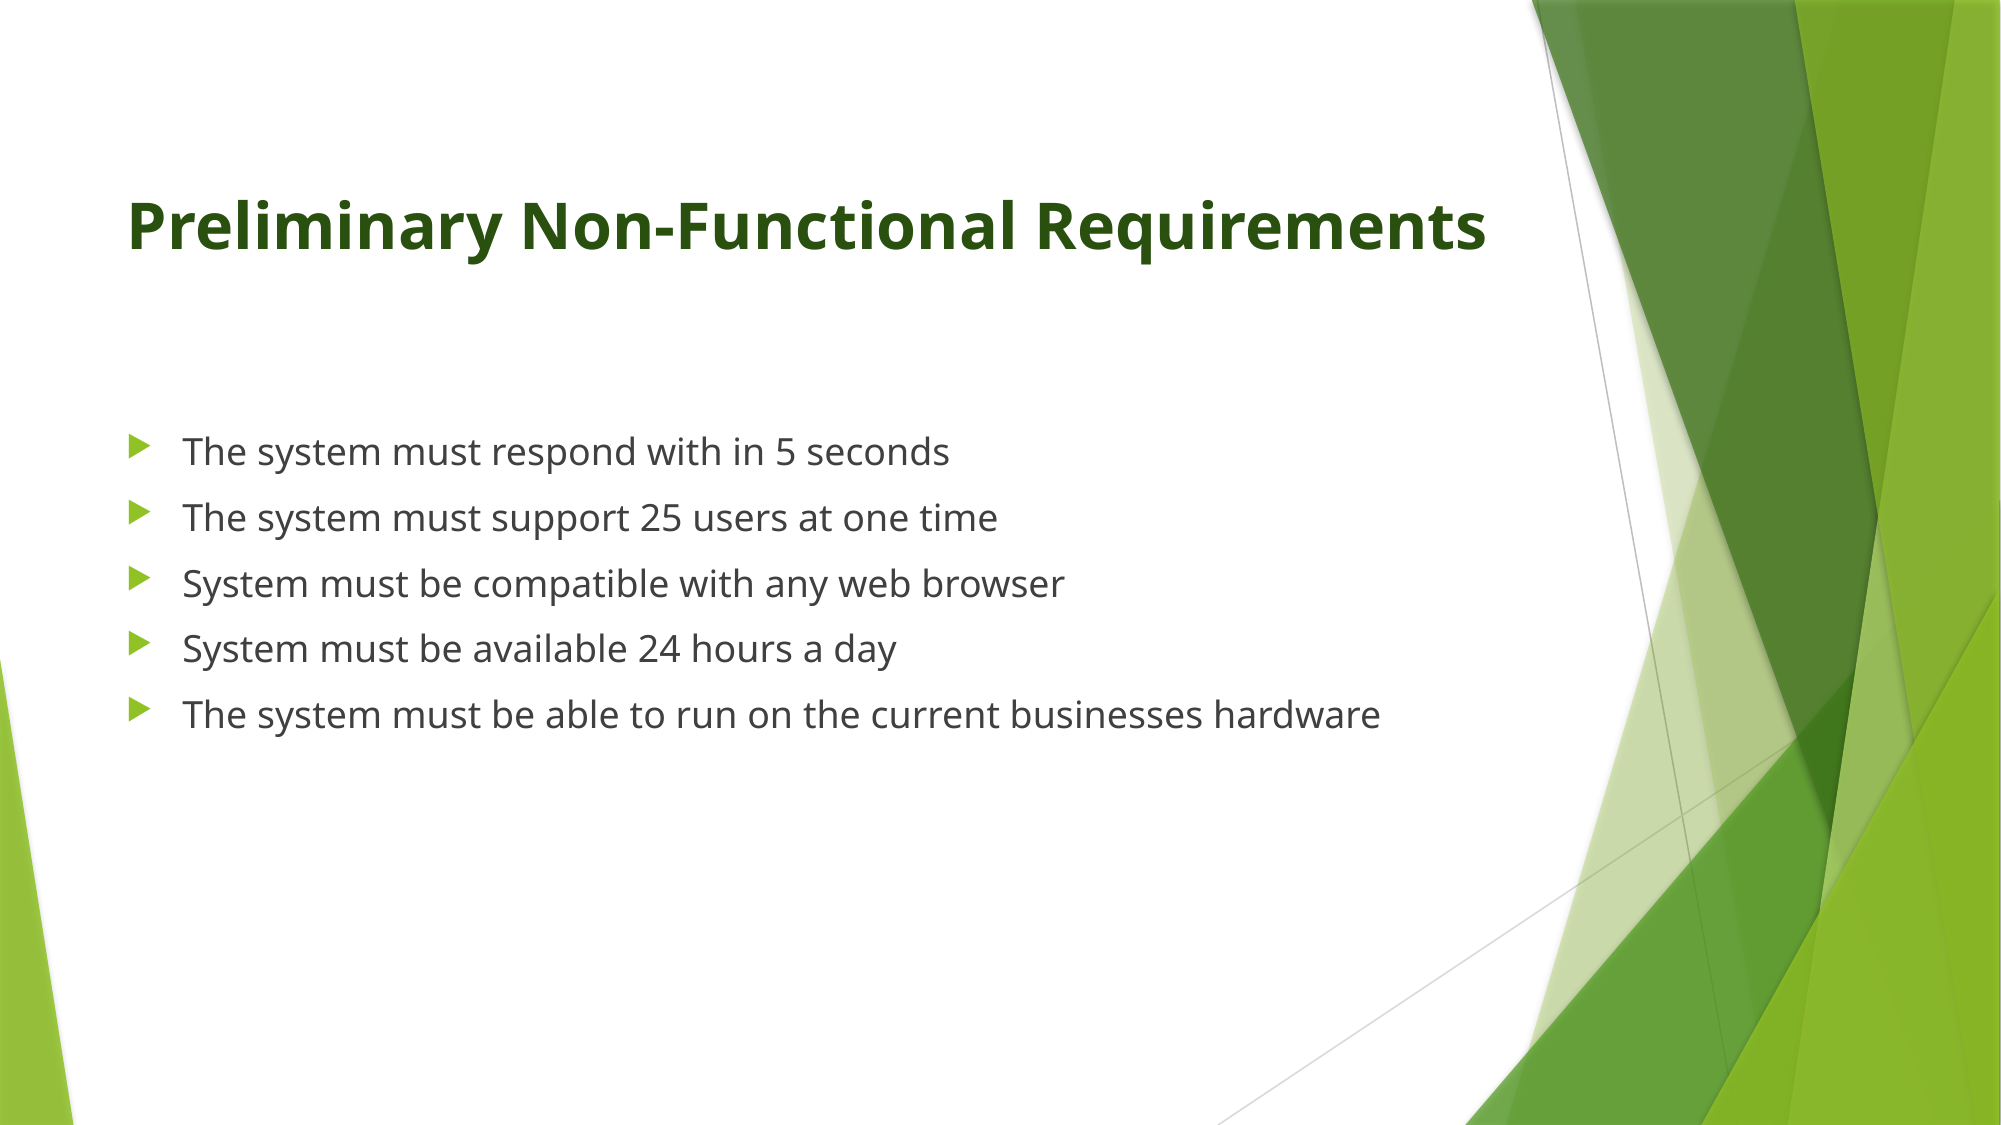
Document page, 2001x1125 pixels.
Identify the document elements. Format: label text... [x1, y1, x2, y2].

list The system must respond with in 5 seconds The system must support 25 users at one time System must be compatible with any web browser System must be available 24 hours a day The system must be able to run on the current businesses hardware [111, 354, 1522, 992]
title Preliminary Non-Functional Requirements [111, 99, 1522, 317]
